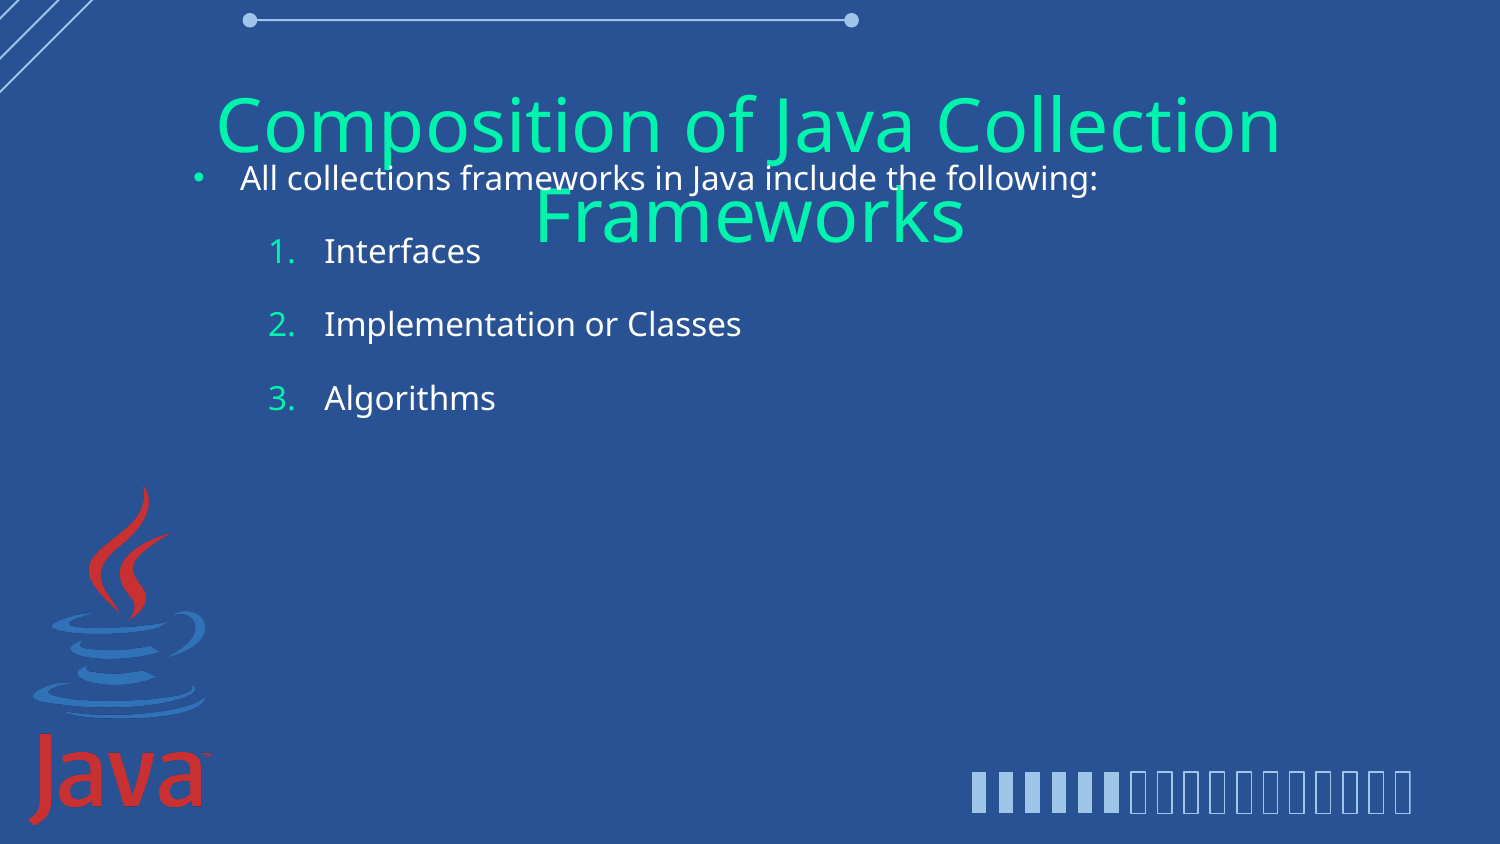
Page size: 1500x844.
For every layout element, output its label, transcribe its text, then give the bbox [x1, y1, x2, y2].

title Composition of Java Collection Frameworks [70, 77, 1430, 158]
picture [0, 468, 307, 842]
list All collections frameworks in Java include the following: Interfaces Implementation or Classes Algorithms [118, 157, 1382, 703]
